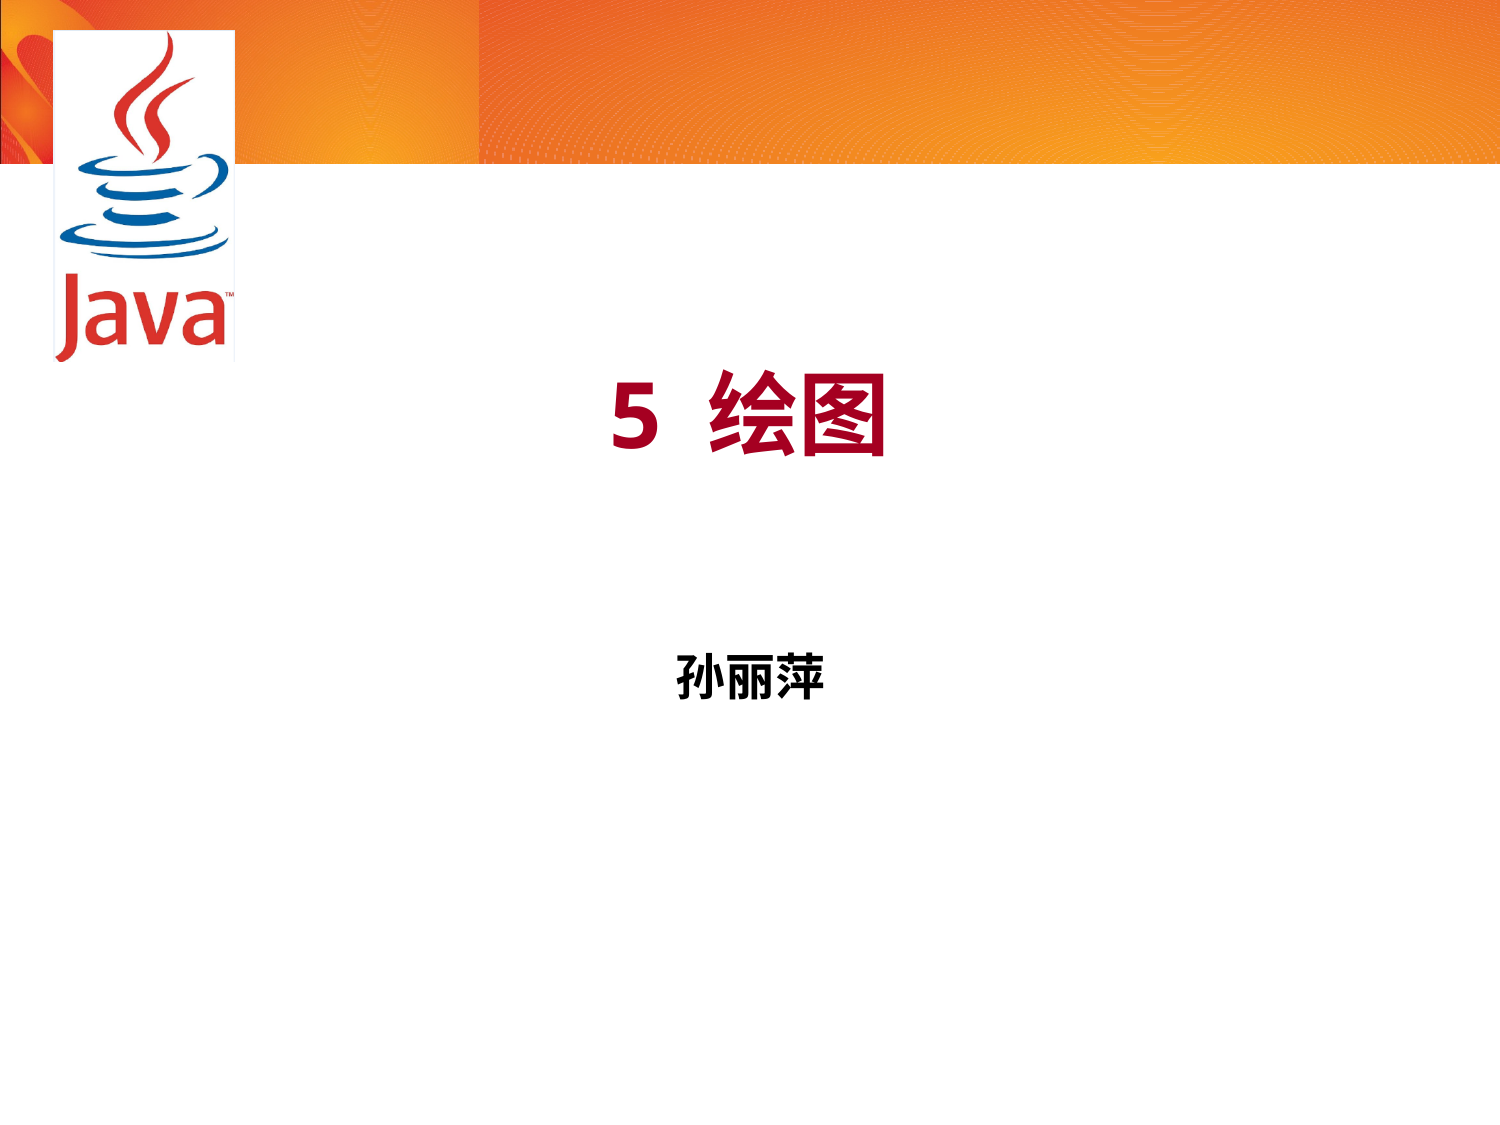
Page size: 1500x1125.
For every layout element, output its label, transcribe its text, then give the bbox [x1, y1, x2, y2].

subtitle 孙丽萍 [225, 637, 1275, 925]
picture [0, 0, 1500, 362]
title 5 绘图 [112, 349, 1388, 591]
